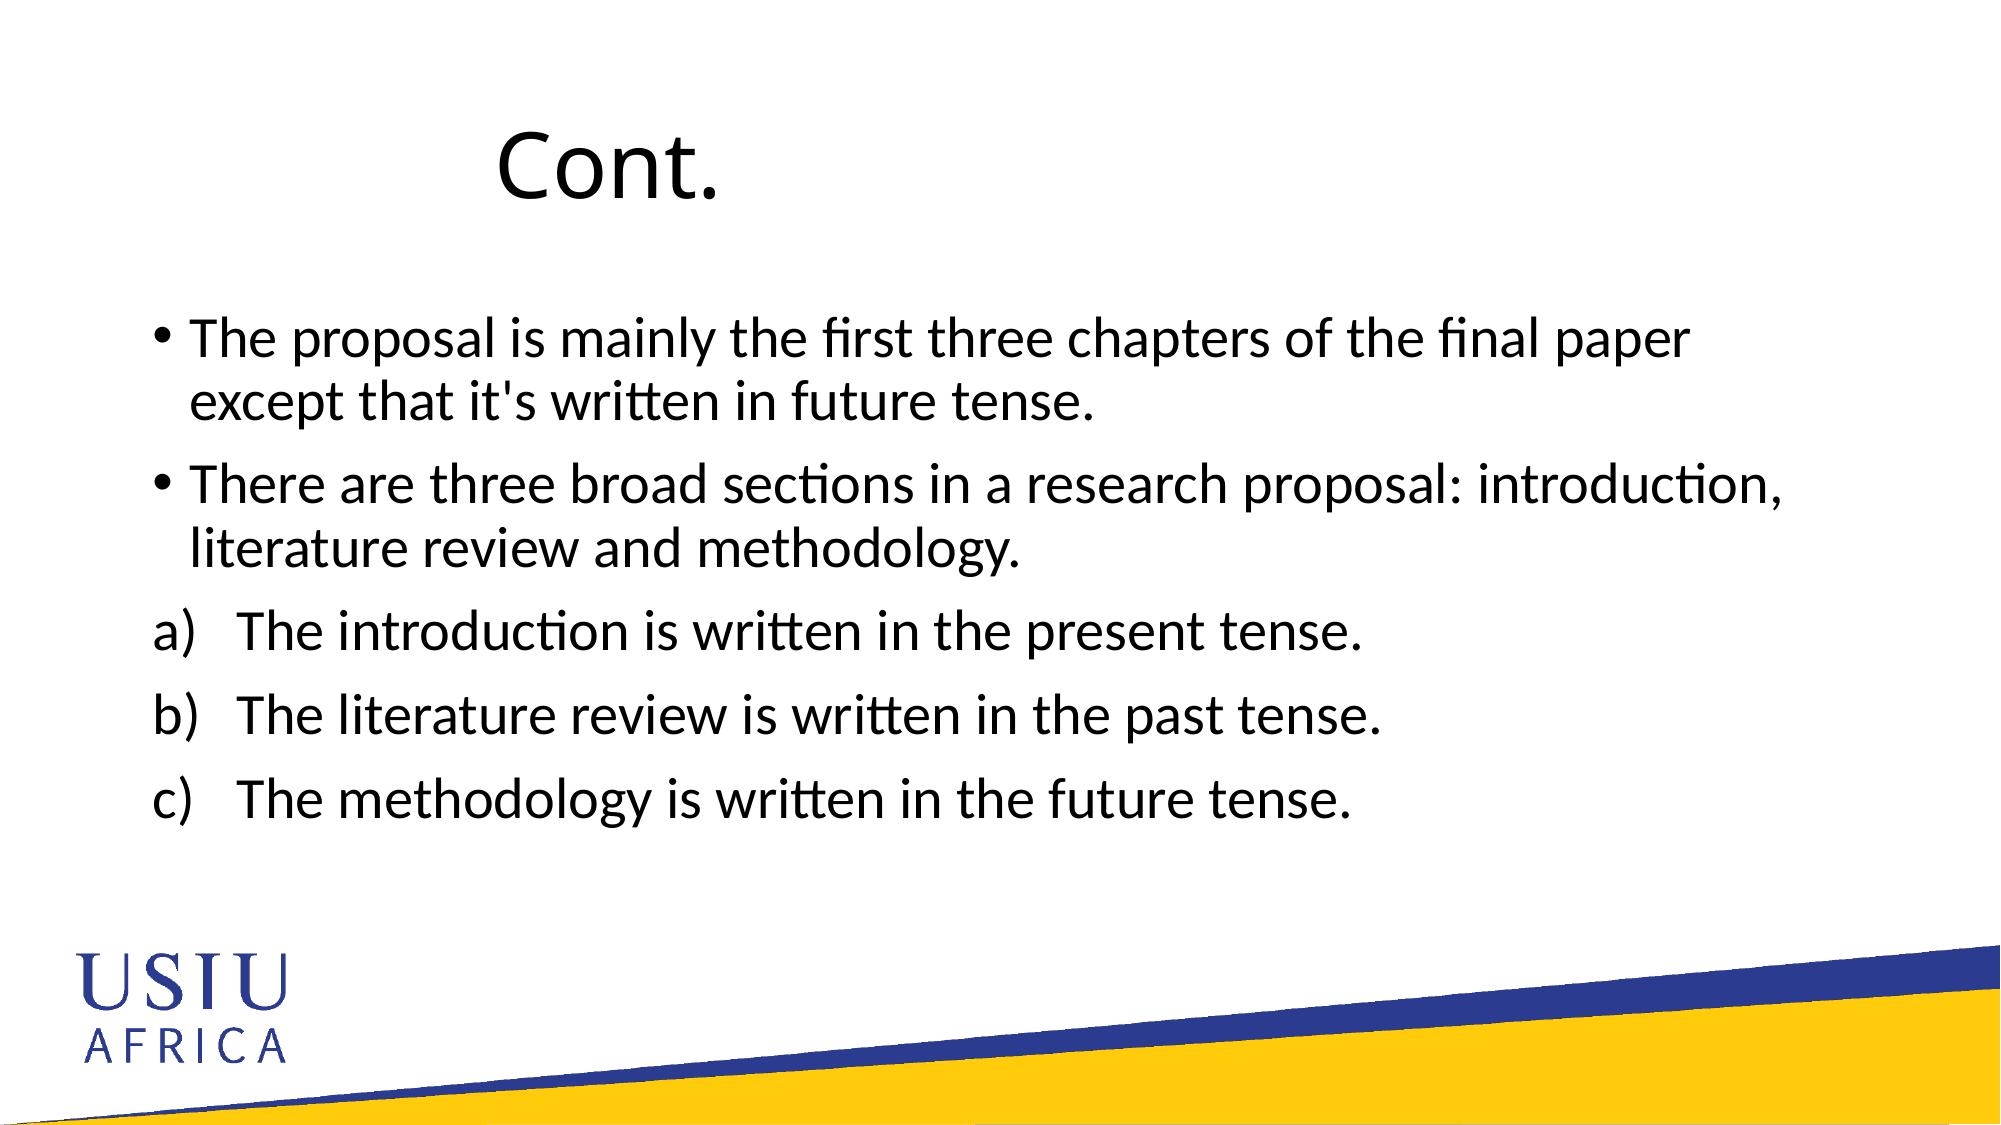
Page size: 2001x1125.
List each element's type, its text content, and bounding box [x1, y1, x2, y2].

picture [0, 0, 2000, 1125]
list The proposal is mainly the first three chapters of the final paper except that it's written in future tense. There are three broad sections in a research proposal: introduction, literature review and methodology. The introduction is written in the present tense. The literature review is written in the past tense. The methodology is written in the future tense. [137, 299, 1863, 1014]
title Cont. [479, 59, 1863, 278]
